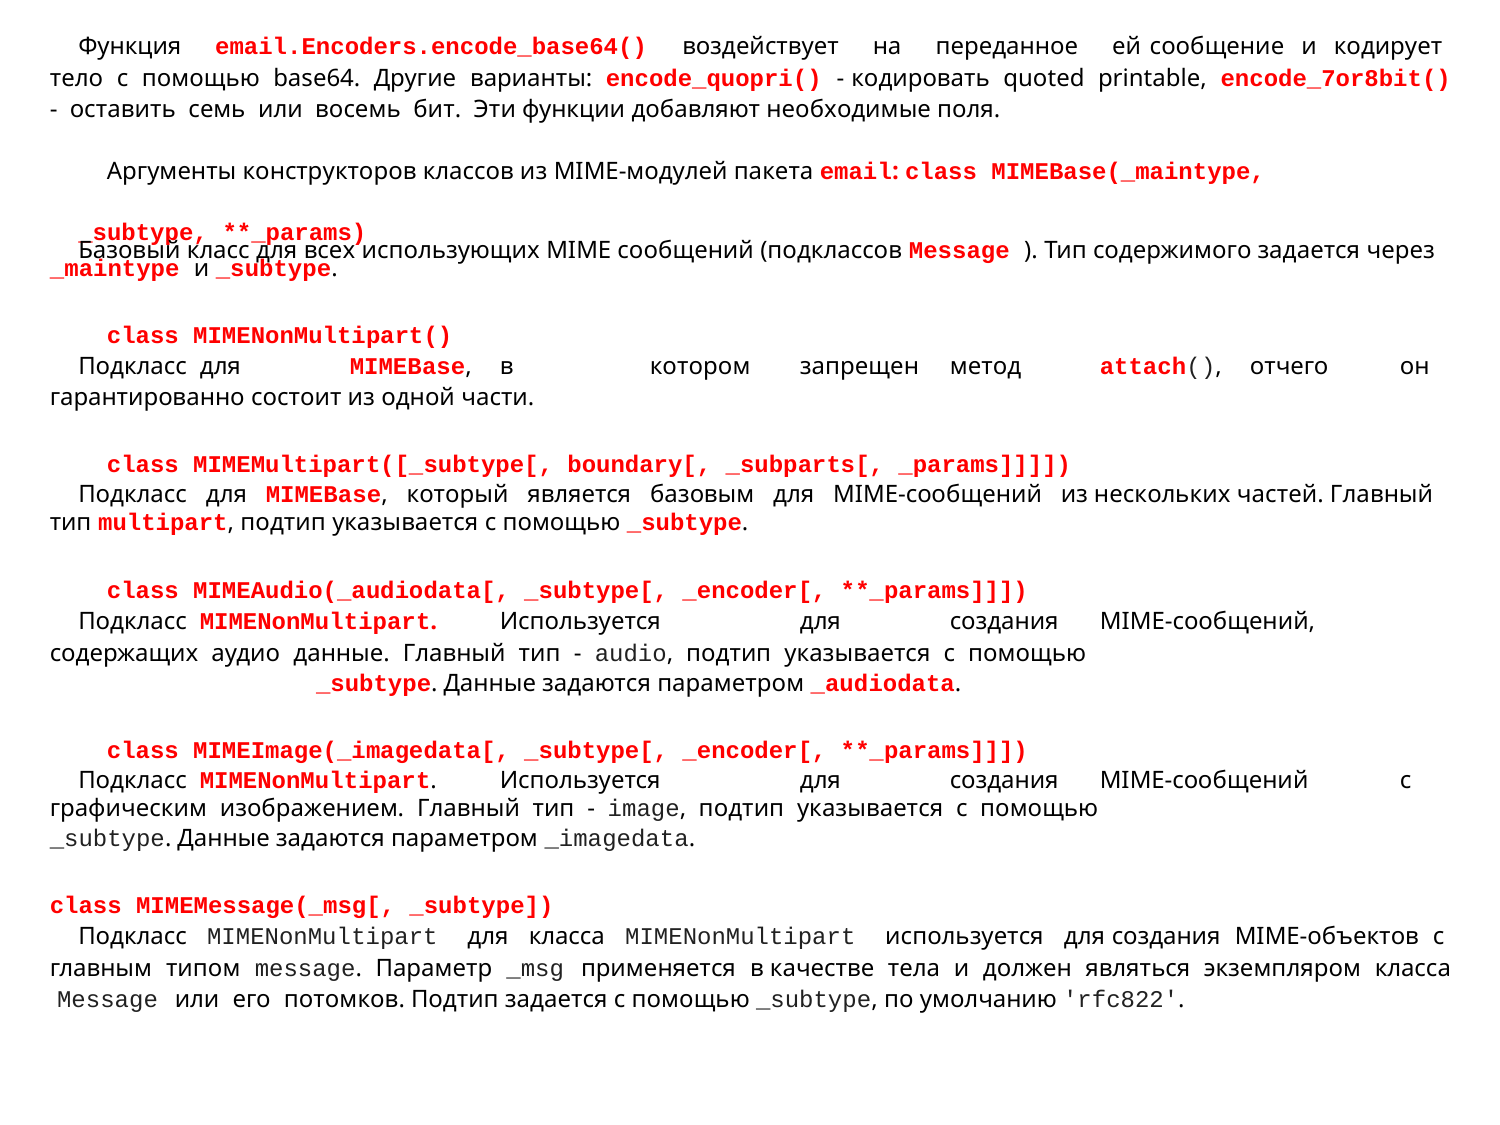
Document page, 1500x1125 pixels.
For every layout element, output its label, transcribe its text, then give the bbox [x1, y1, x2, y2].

text_box Функция email.Encoders.encode_base64() воздействует на переданное ей сообщение и кодирует тело с помощью base64. Другие варианты: encode_quopri() - кодировать quoted printable, encode_7or8bit() - оставить семь или восемь бит. Эти функции добавляют необходимые поля. Аргументы конструкторов классов из MIME-модулей пакета email: class MIMEBase(_maintype, _subtype, **_params) Базовый класс для всех использующих MIME сообщений (подклассов Message ). Тип содержимого задается через _maintype и _subtype. class MIMENonMultipart() Подкласс для MIMEBase, в котором запрещен метод attach(), отчего он гарантированно состоит из одной части. class MIMEMultipart([_subtype[, boundary[, _subparts[, _params]]]]) Подкласс для MIMEBase, который является базовым для MIME-сообщений из нескольких частей. Главный тип multipart, подтип указывается с помощью _subtype. class MIMEAudio(_audiodata[, _subtype[, _encoder[, **_params]]]) Подкласс MIMENonMultipart. Используется для создания MIME-сообщений, содержащих аудио данные. Главный тип - audio, подтип указывается с помощью _subtype. Данные задаются параметром _audiodata. class MIMEImage(_imagedata[, _subtype[, _encoder[, **_params]]]) Подкласс MIMENonMultipart. Используется для создания MIME-сообщений с графическим изображением. Главный тип - image, подтип указывается с помощью _subtype. Данные задаются параметром _imagedata. class MIMEMessage(_msg[, _subtype]) Подкласс MIMENonMultipart для класса MIMENonMultipart используется для создания MIME-объектов с главным типом message. Параметр _msg применяется в качестве тела и должен являться экземпляром класса Message или его потомков. Подтип задается с помощью _subtype, по умолчанию 'rfc822'. [48, 2, 1452, 1051]
